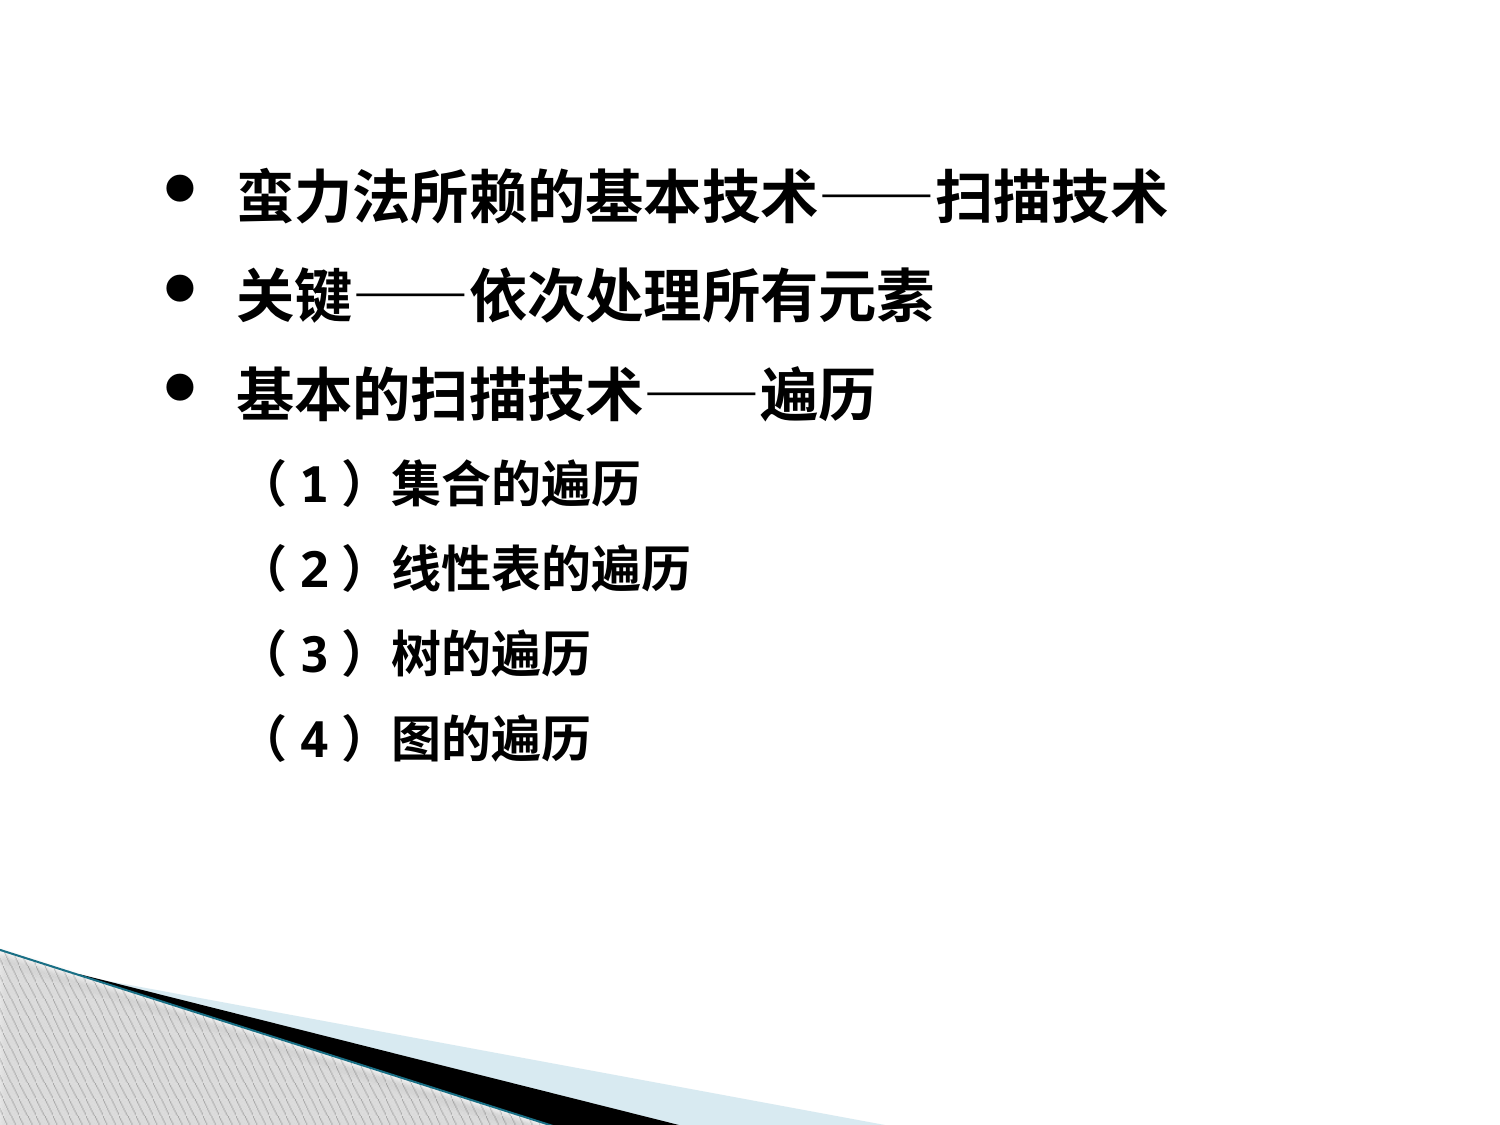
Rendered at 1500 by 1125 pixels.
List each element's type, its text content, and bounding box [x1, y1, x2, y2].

text_box 蛮力法所赖的基本技术——扫描技术 关键——依次处理所有元素 基本的扫描技术——遍历 （1）集合的遍历 （2）线性表的遍历 （3）树的遍历 （4）图的遍历 [147, 152, 1389, 861]
text_box [147, 581, 1128, 717]
